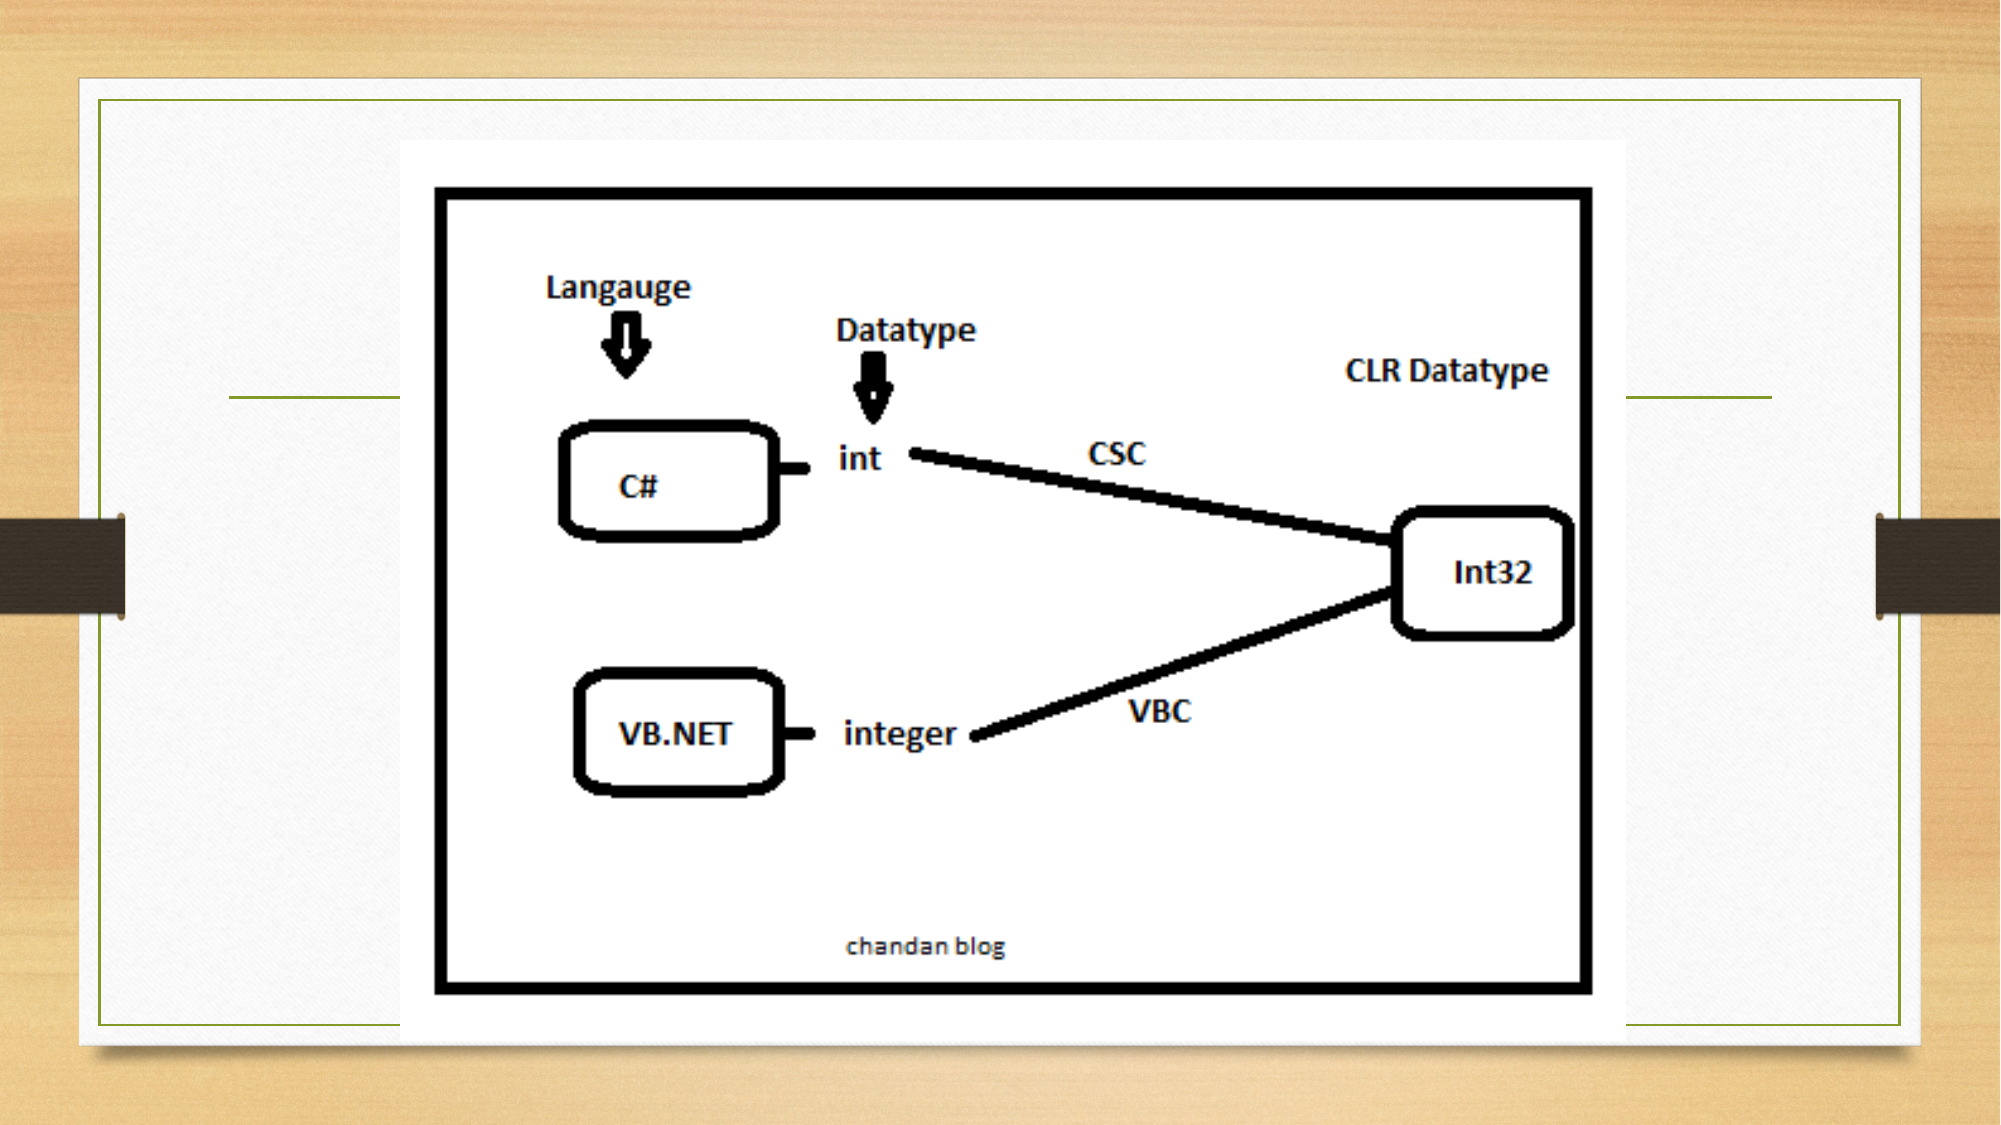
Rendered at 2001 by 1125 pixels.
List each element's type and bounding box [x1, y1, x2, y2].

list [399, 140, 1626, 1041]
picture [0, 0, 2001, 1125]
